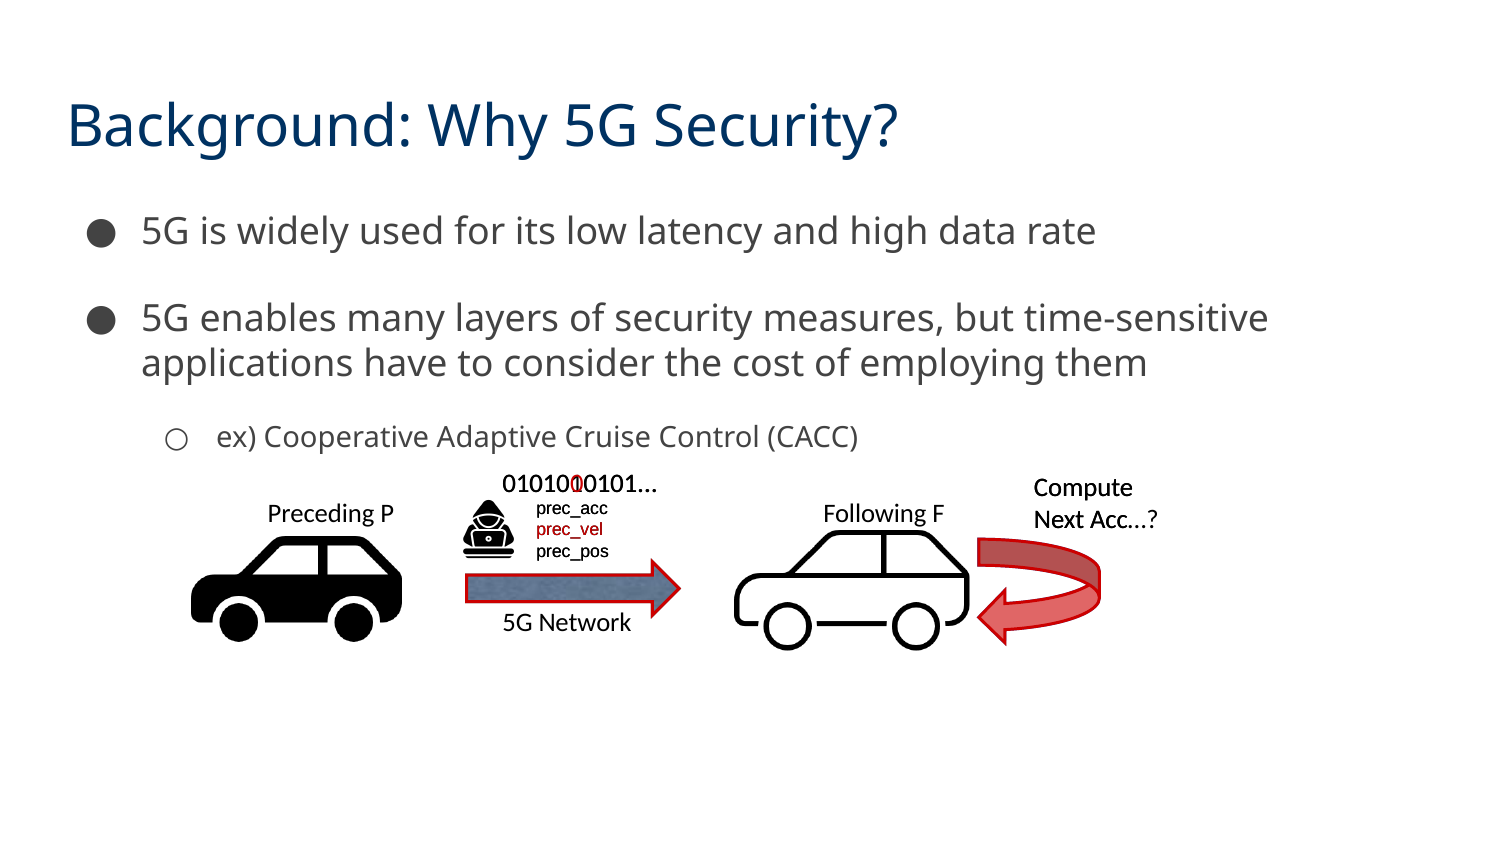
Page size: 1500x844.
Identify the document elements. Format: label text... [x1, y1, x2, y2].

picture [722, 459, 980, 717]
picture [180, 473, 412, 704]
title Background: Why 5G Security? [51, 72, 1449, 167]
text_box [466, 561, 679, 616]
text_box prec_acc prec_vel prec_pos [530, 503, 616, 567]
text_box [984, 539, 1100, 643]
text_box ex) Cooperative Adaptive Cruise Control (CACC) [51, 403, 897, 469]
list 5G enables many layers of security measures, but time-sensitive applications have to consider the cost of employing them [51, 278, 1449, 401]
list 5G is widely used for its low latency and high data rate [51, 191, 1449, 272]
text_box 5G Network [491, 602, 645, 642]
picture [456, 497, 521, 560]
text_box Compute Next Acc…? [1023, 464, 1198, 539]
text_box 0101000101... [491, 469, 691, 503]
